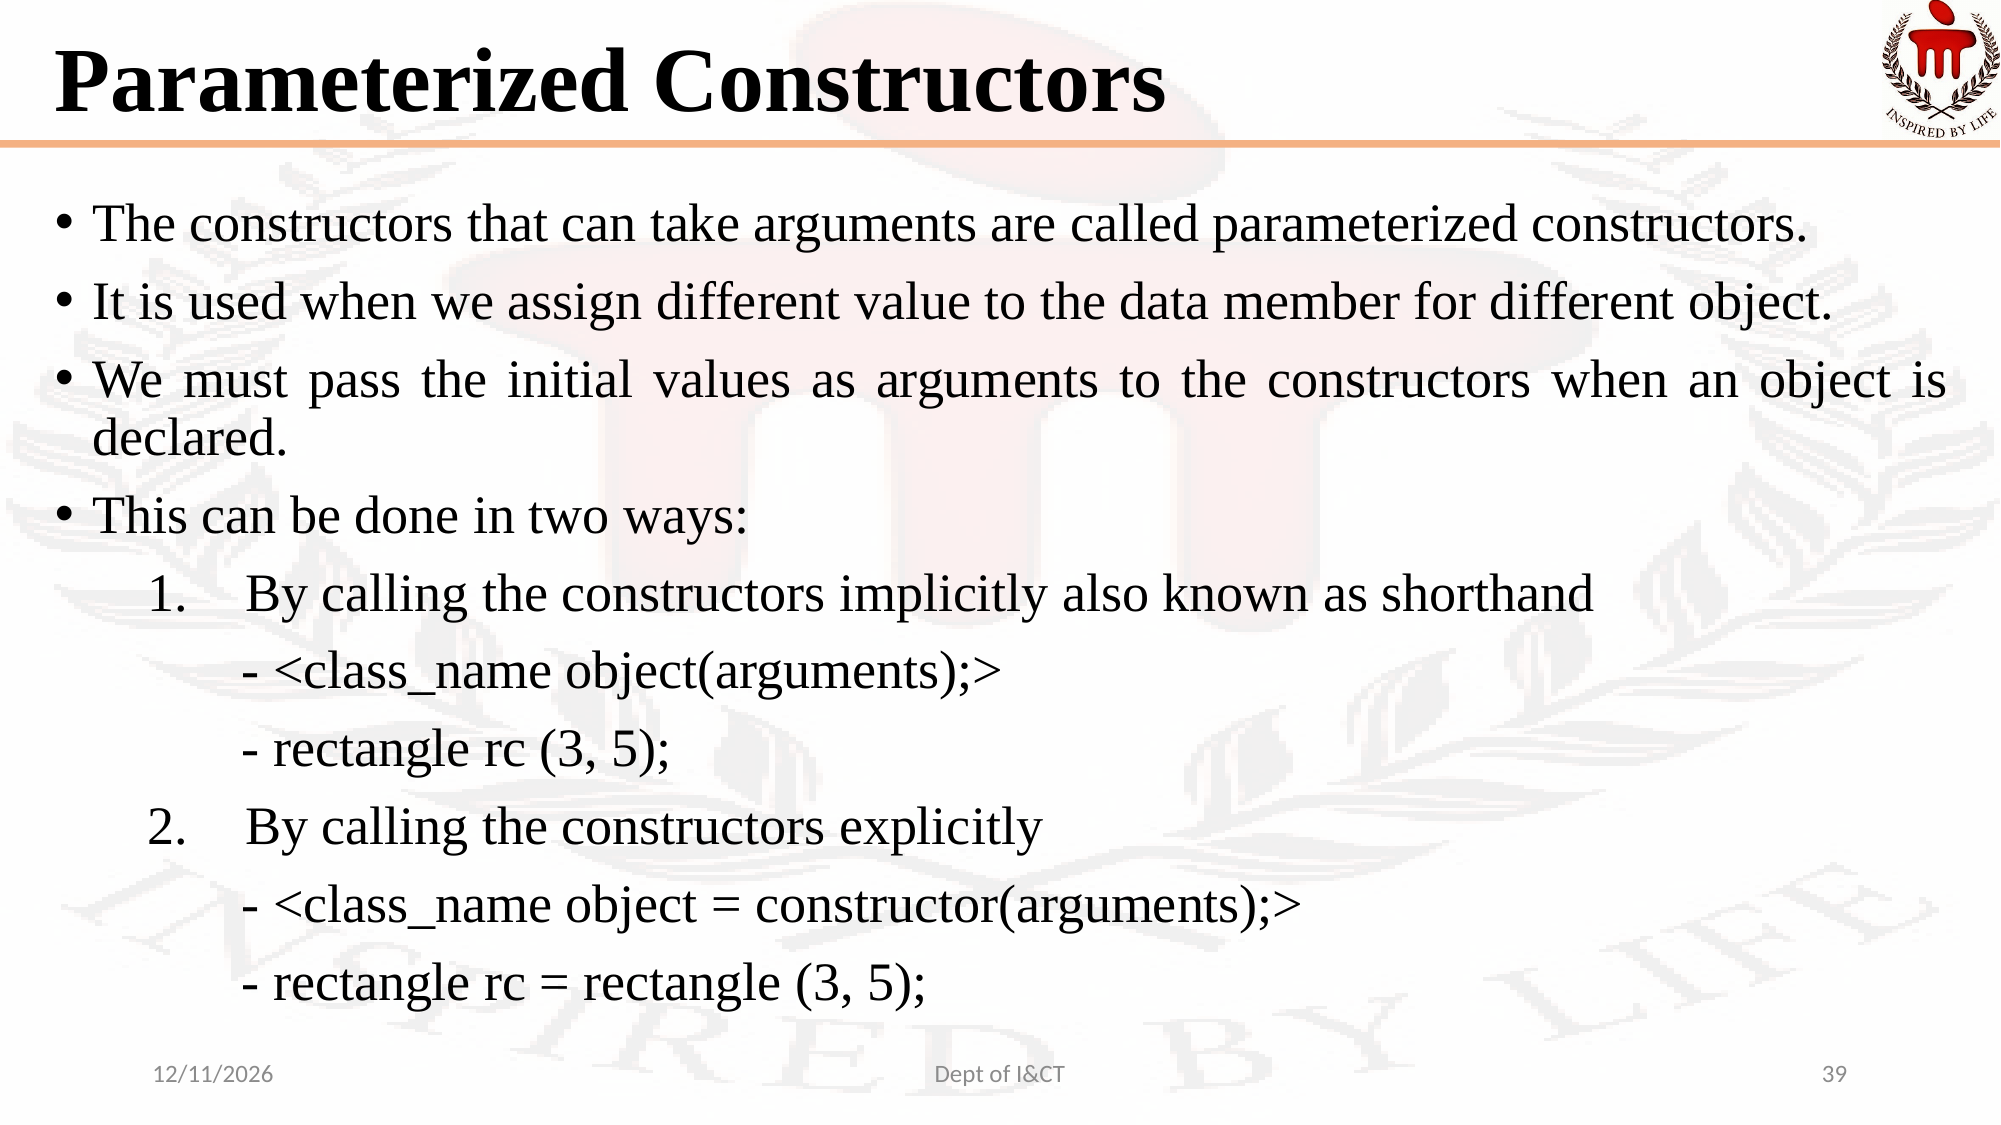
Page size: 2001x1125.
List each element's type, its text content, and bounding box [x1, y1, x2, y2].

picture [1882, 0, 2000, 140]
list The constructors that can take arguments are called parameterized constructors. It is used when we assign different value to the data member for different object. We must pass the initial values as arguments to the constructors when an object is declared. This can be done in two ways: By calling the constructors implicitly also known as shorthand - <class_name object(arguments);> - rectangle rc (3, 5); By calling the constructors explicitly - <class_name object = constructor(arguments);> - rectangle rc = rectangle (3, 5); [39, 187, 1965, 1029]
title Parameterized Constructors [39, 22, 1863, 141]
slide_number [137, 1042, 588, 1103]
footer Dept of I&CT [662, 1042, 1338, 1103]
slide_number 39 [1412, 1042, 1863, 1103]
